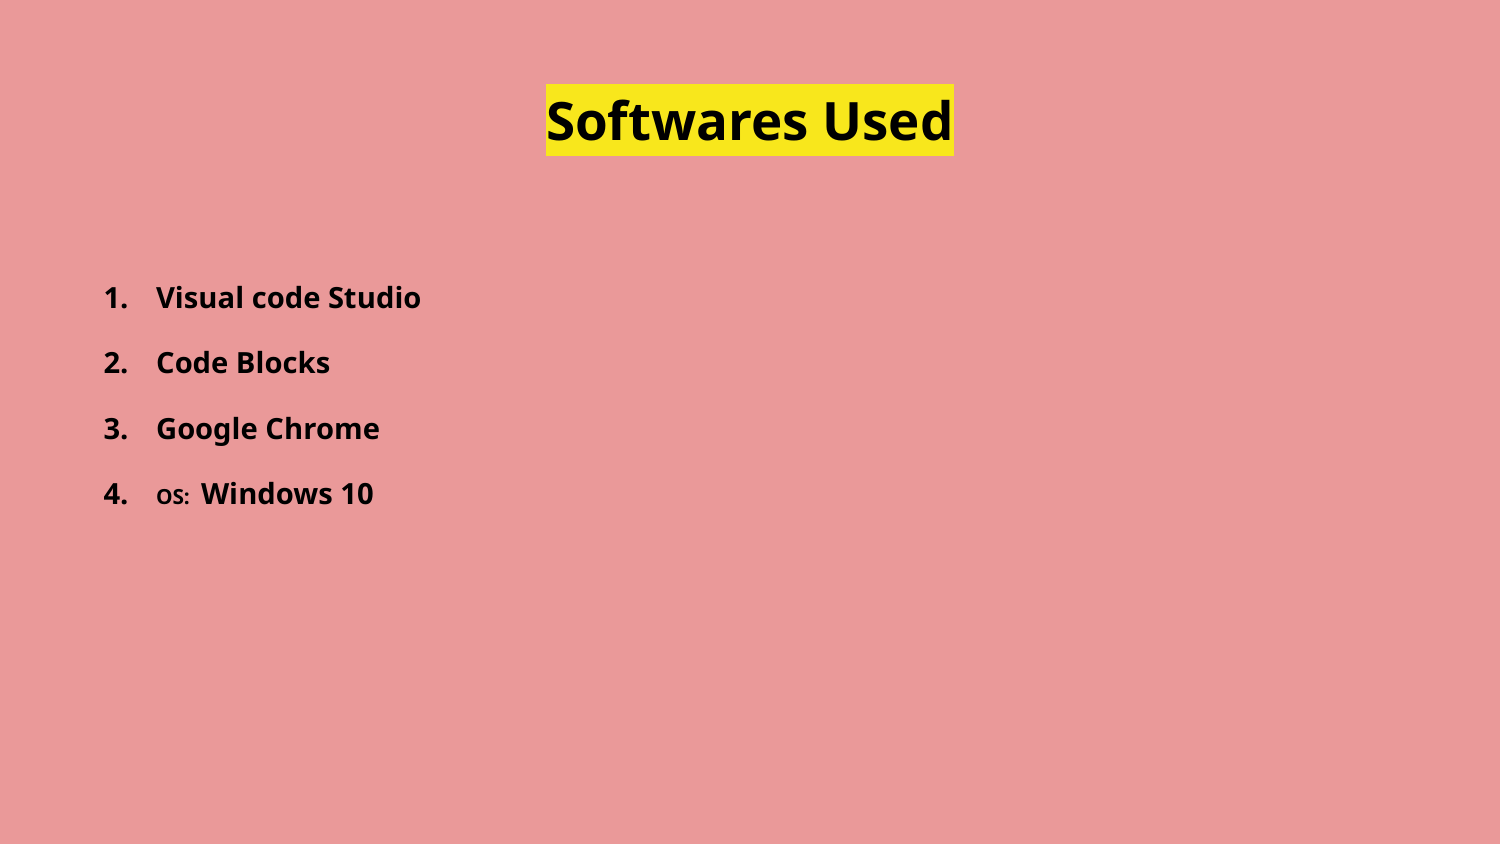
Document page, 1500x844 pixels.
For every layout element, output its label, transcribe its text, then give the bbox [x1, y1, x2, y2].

title Softwares Used [51, 72, 1449, 167]
list 1. Visual code Studio 2. Code Blocks 3. Google Chrome 4. OS: Windows 10 [51, 202, 1449, 750]
